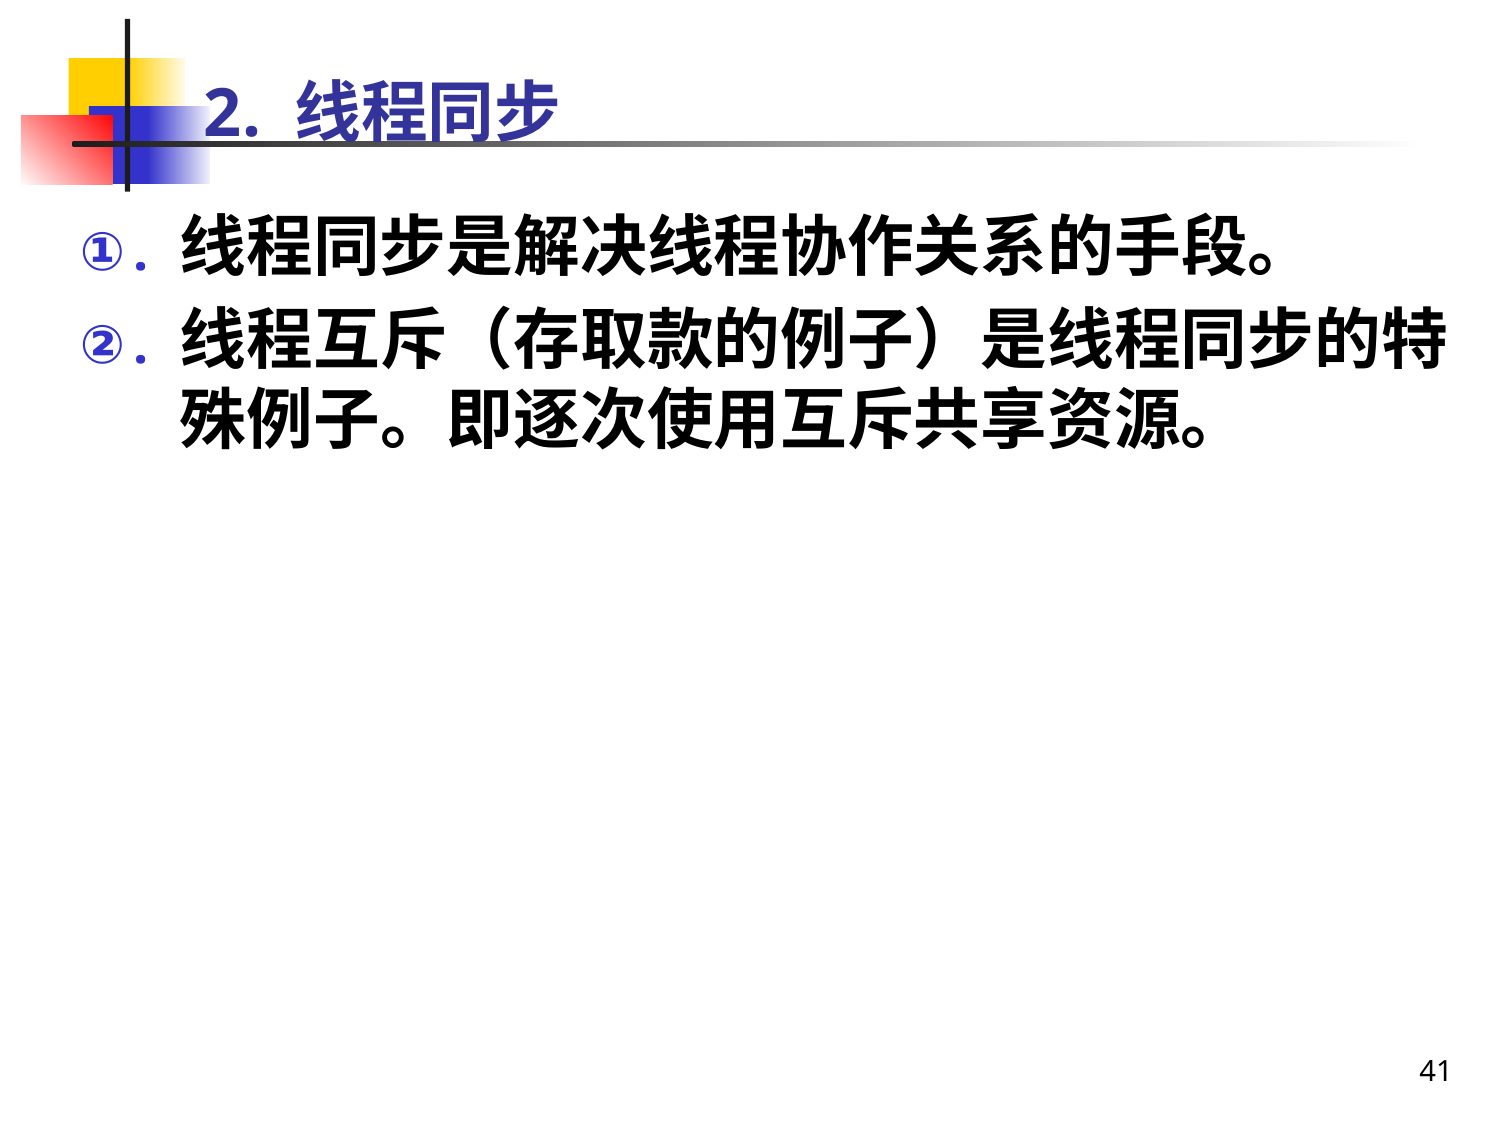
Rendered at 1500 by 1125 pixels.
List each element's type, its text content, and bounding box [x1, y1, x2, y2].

title 2. 线程同步 [188, 19, 1468, 157]
list 线程同步是解决线程协作关系的手段。 线程互斥（存取款的例子）是线程同步的特殊例子。即逐次使用互斥共享资源。 [64, 196, 1500, 598]
slide_number 41 [1155, 1024, 1468, 1100]
